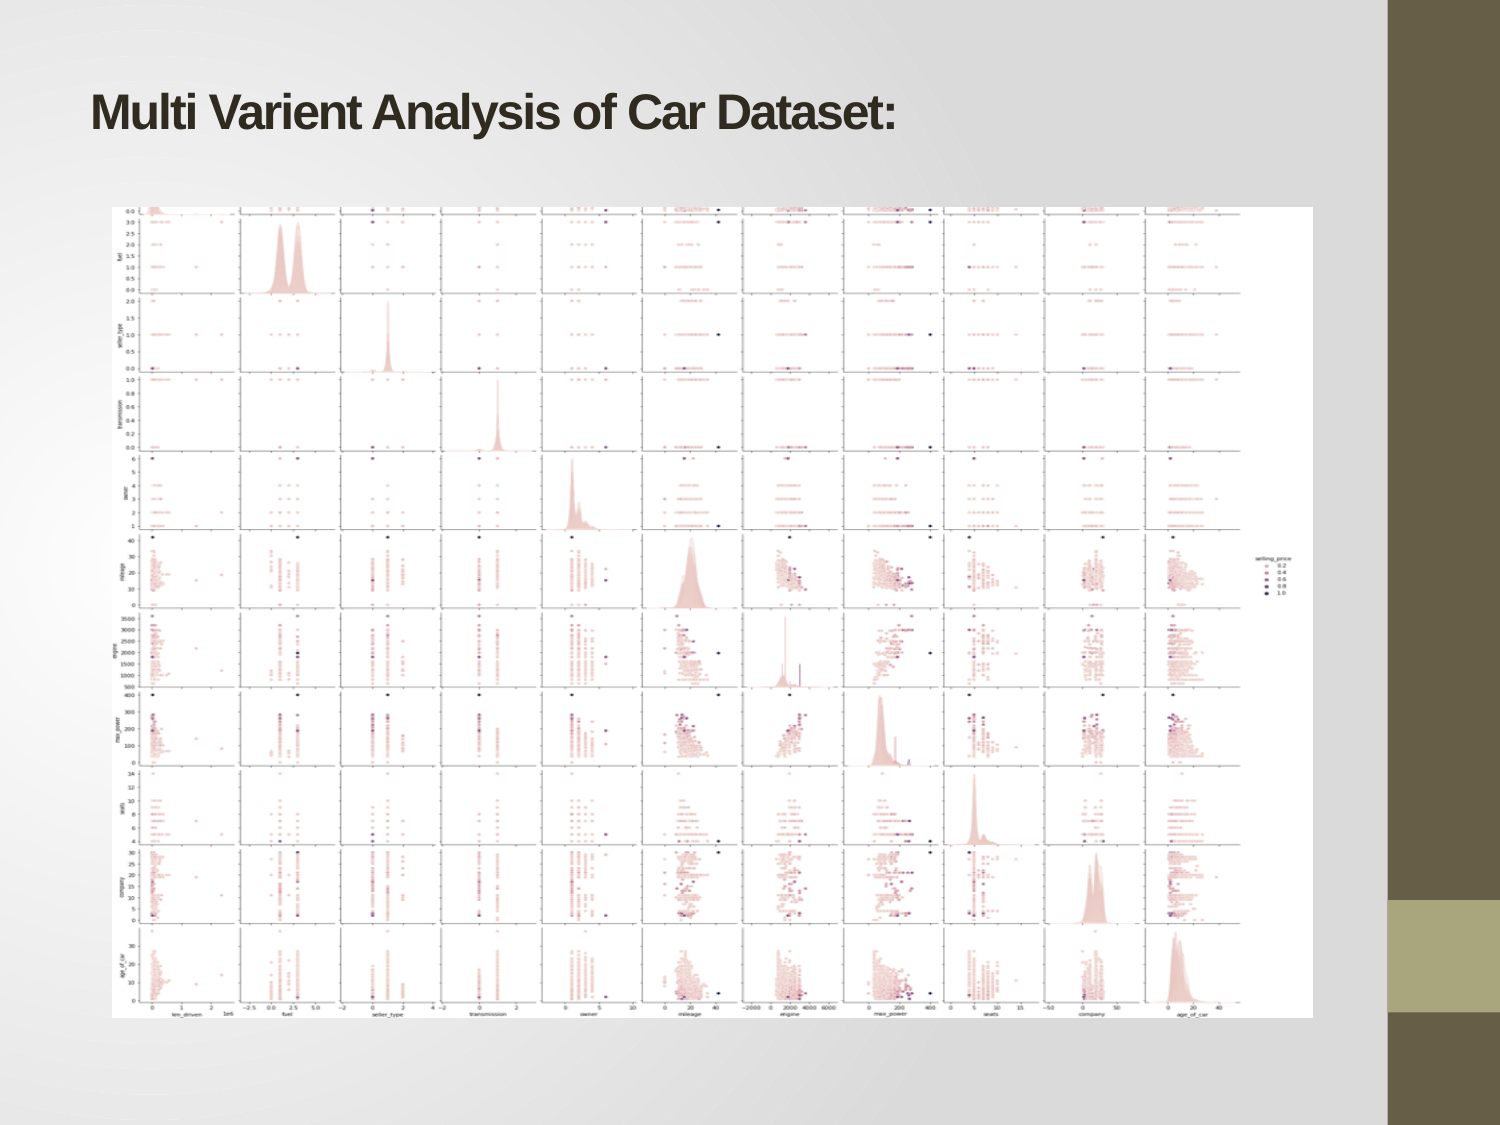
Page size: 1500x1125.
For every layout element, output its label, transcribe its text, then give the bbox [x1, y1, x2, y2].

title Multi Varient Analysis of Car Dataset: [75, 45, 1325, 175]
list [111, 206, 1313, 1019]
